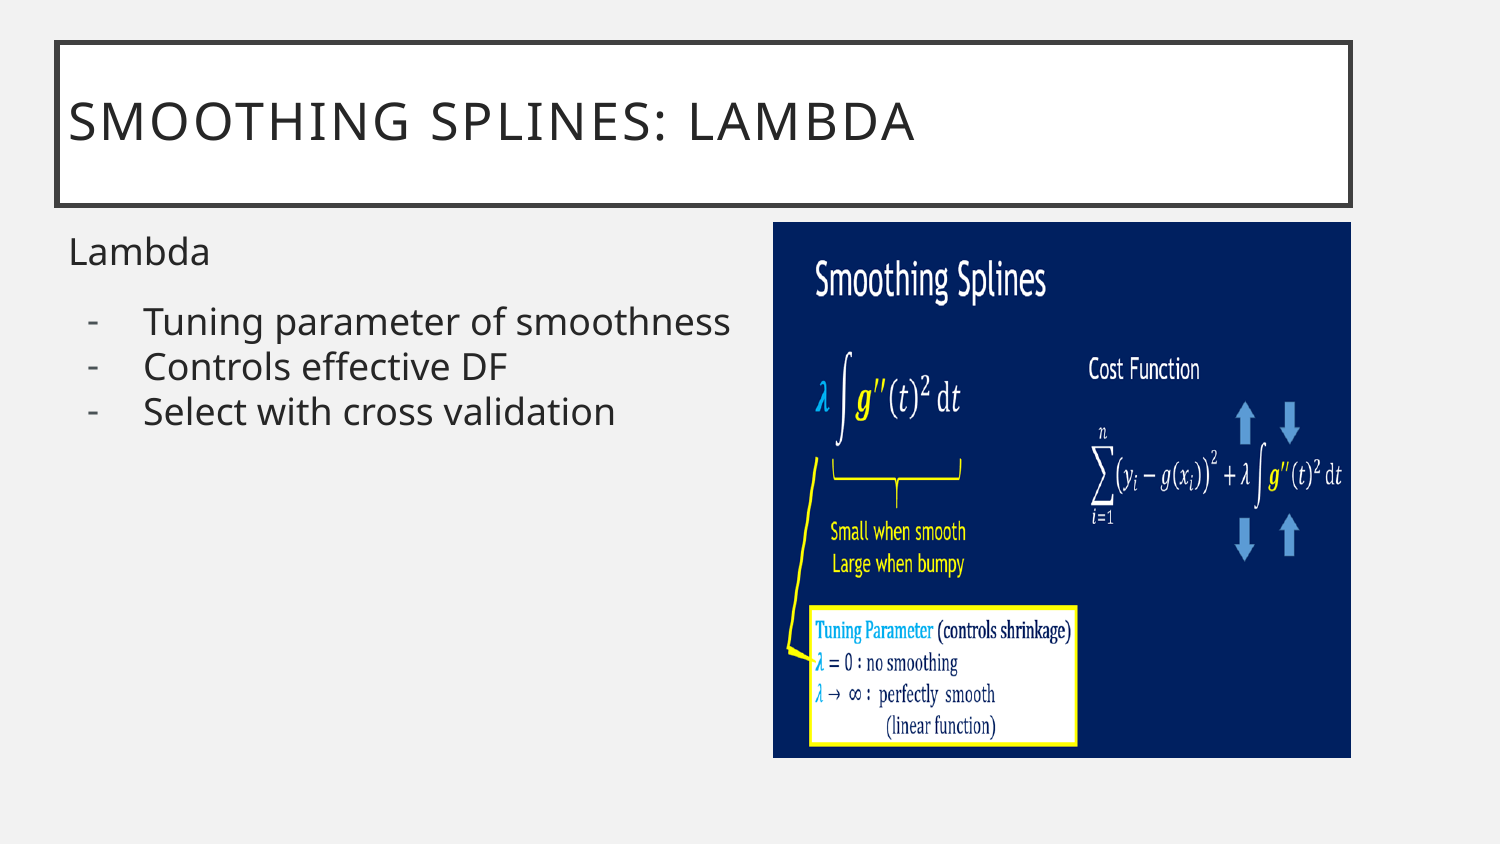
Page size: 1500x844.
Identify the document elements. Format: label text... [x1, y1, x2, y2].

list Lambda Tuning parameter of smoothness Controls effective DF Select with cross validation [56, 222, 773, 758]
picture [773, 222, 1351, 758]
title Smoothing Splines: Lambda [54, 40, 1353, 208]
